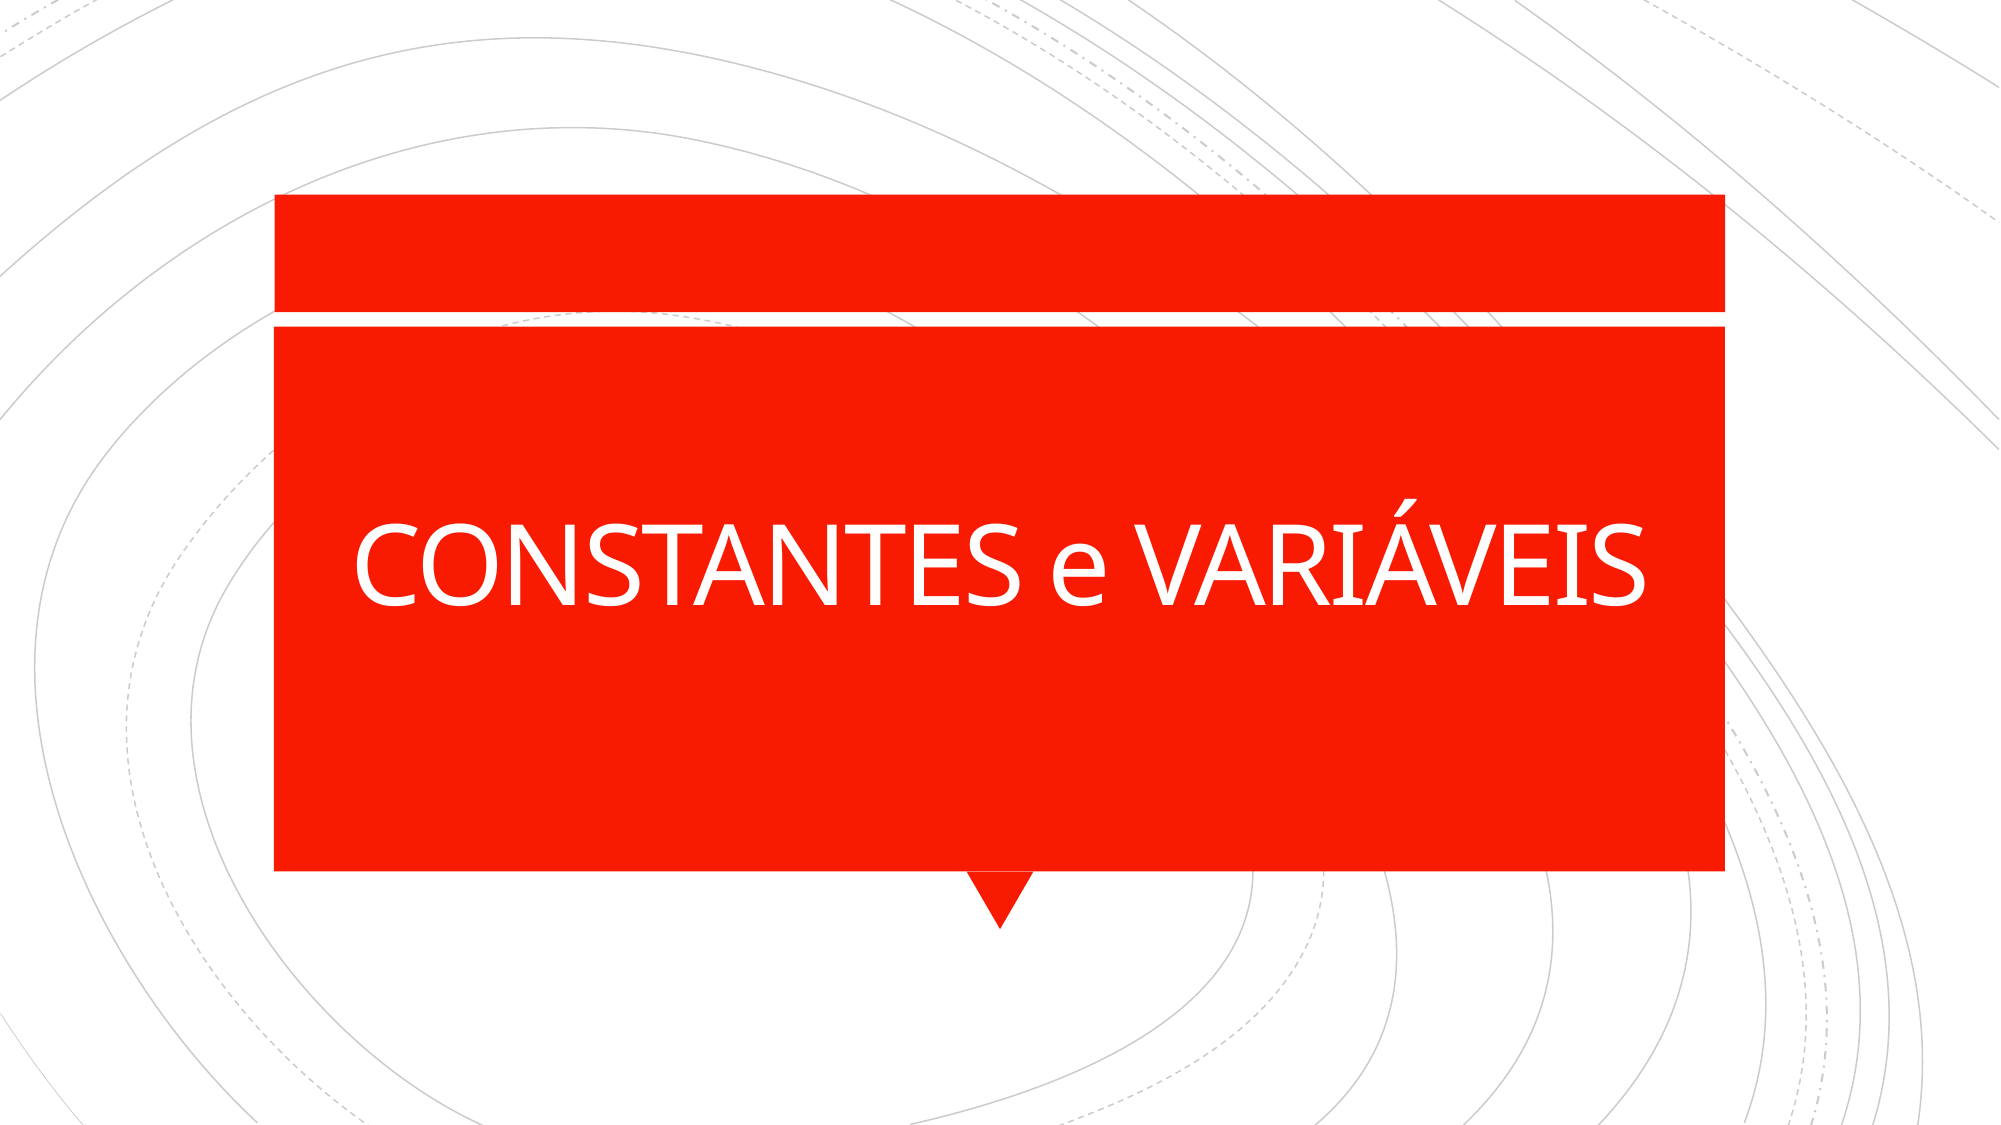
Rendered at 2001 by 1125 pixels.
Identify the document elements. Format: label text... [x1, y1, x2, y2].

title CONSTANTES e VARIÁVEIS [288, 340, 1713, 628]
